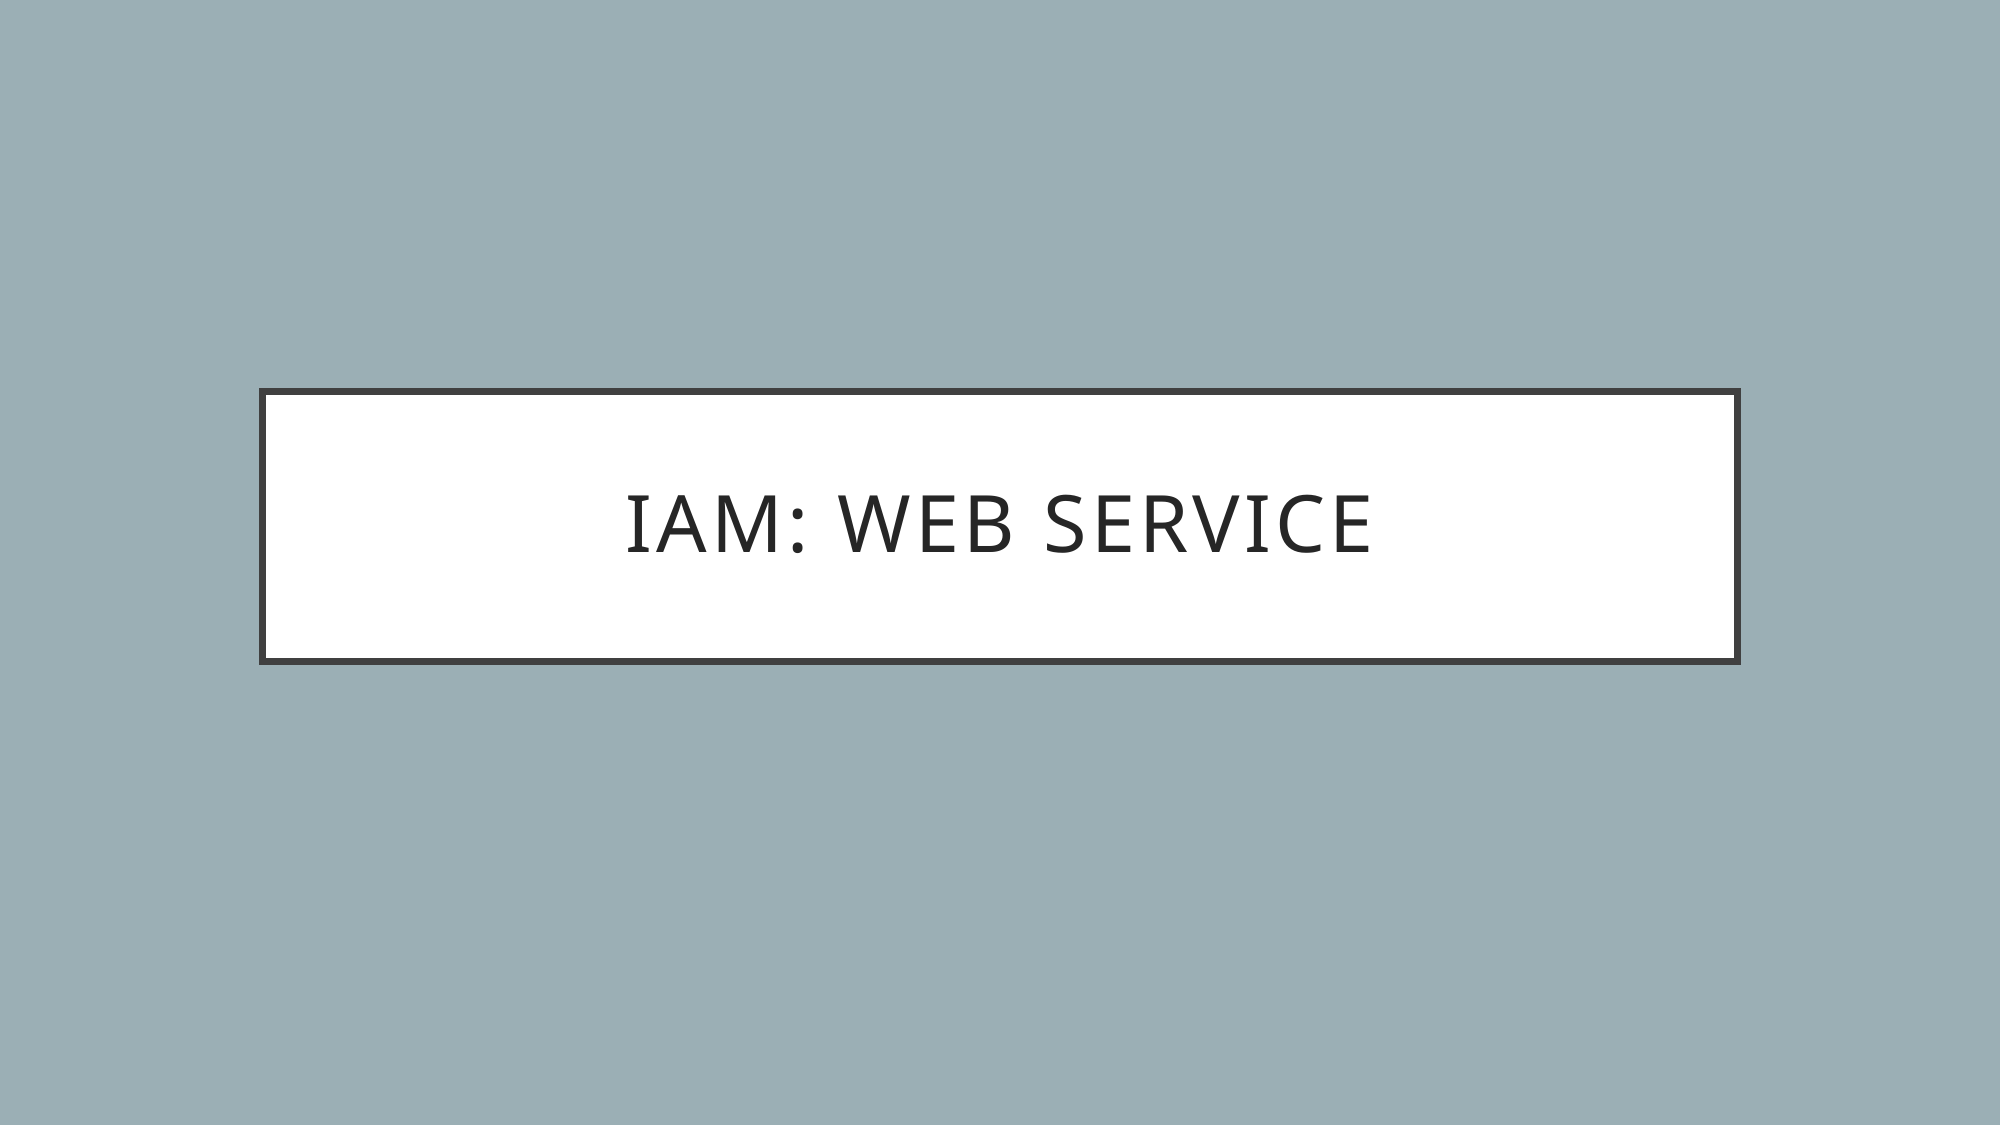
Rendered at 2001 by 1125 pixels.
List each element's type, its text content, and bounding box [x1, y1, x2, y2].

title IAM: Web Service [259, 388, 1741, 665]
